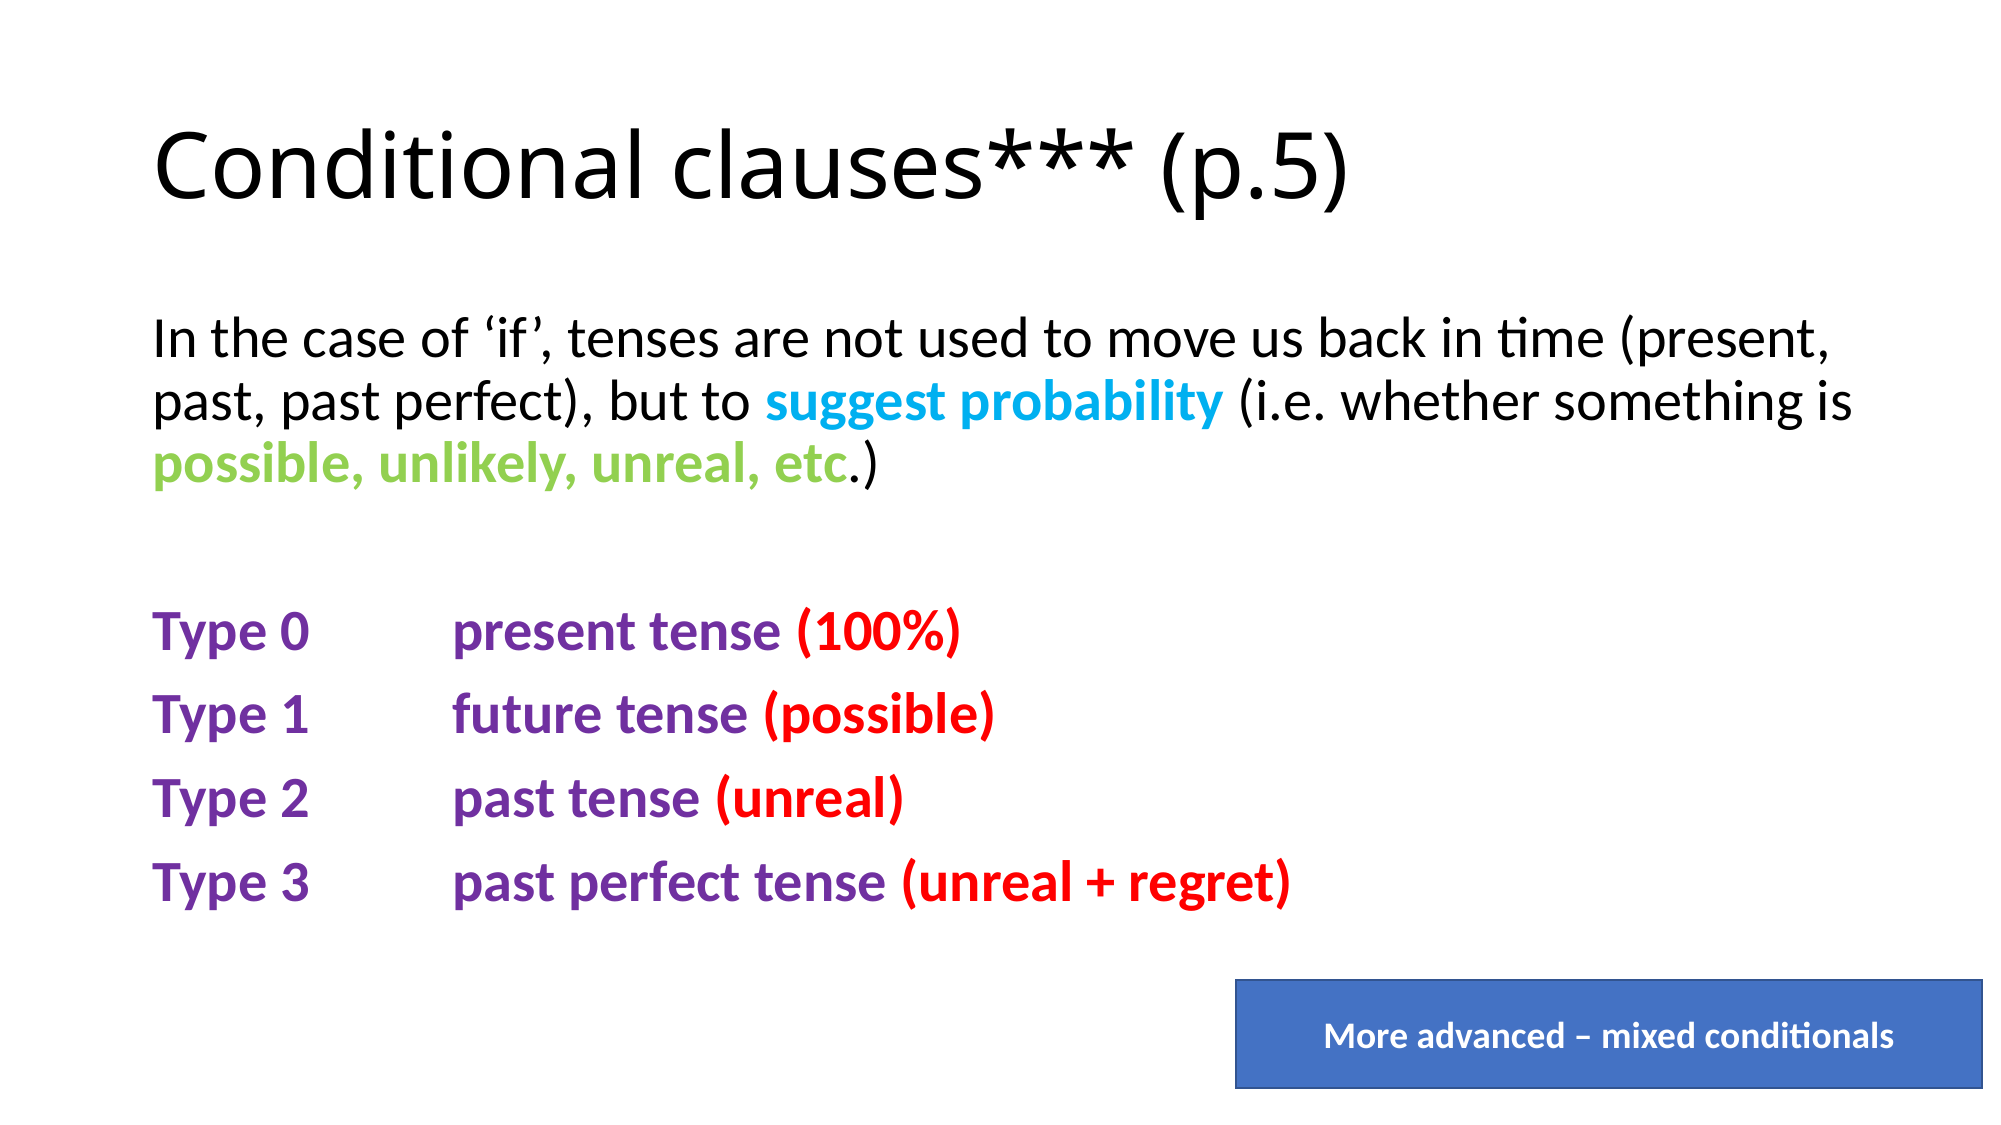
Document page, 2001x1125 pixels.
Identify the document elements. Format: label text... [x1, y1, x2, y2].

title Conditional clauses*** (p.5) [137, 59, 1863, 278]
text_box More advanced – mixed conditionals [1235, 979, 1983, 1089]
list In the case of ‘if’, tenses are not used to move us back in time (present, past, past perfect), but to suggest probability (i.e. whether something is possible, unlikely, unreal, etc.) Type 0 present tense (100%) Type 1 future tense (possible) Type 2 past tense (unreal) Type 3 past perfect tense (unreal + regret) [137, 299, 1918, 1066]
